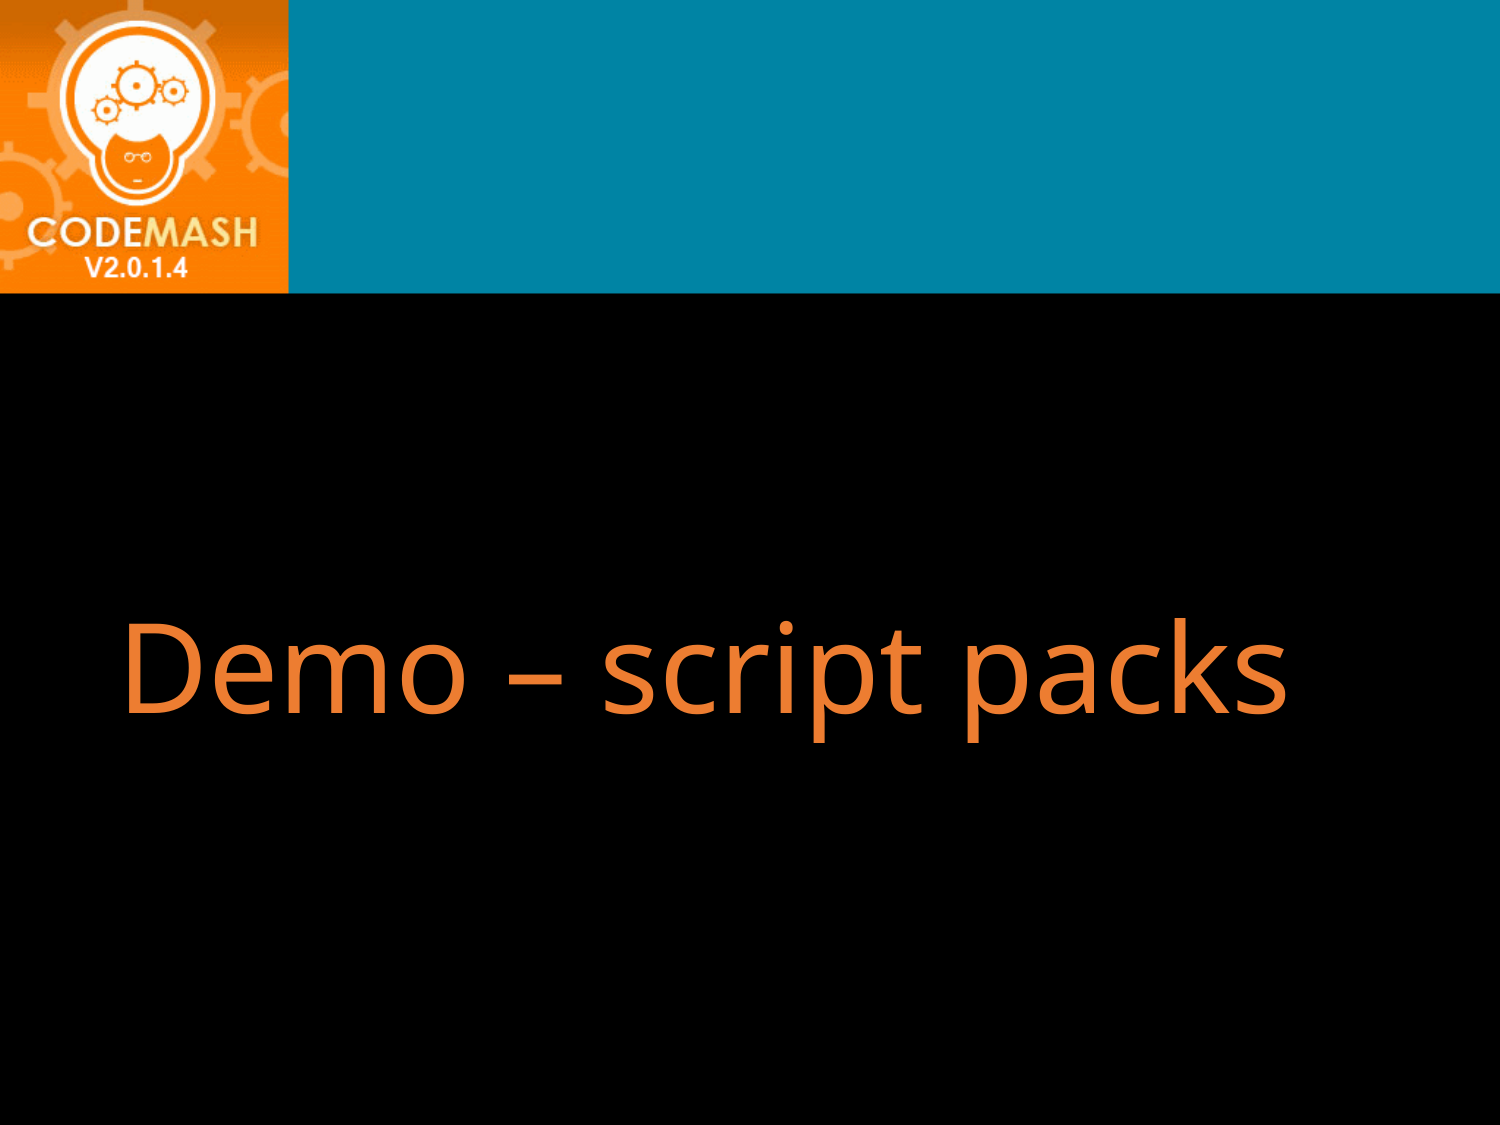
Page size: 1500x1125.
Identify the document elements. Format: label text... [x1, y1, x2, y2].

title Demo – script packs [102, 280, 1397, 749]
picture [0, 0, 1500, 1125]
